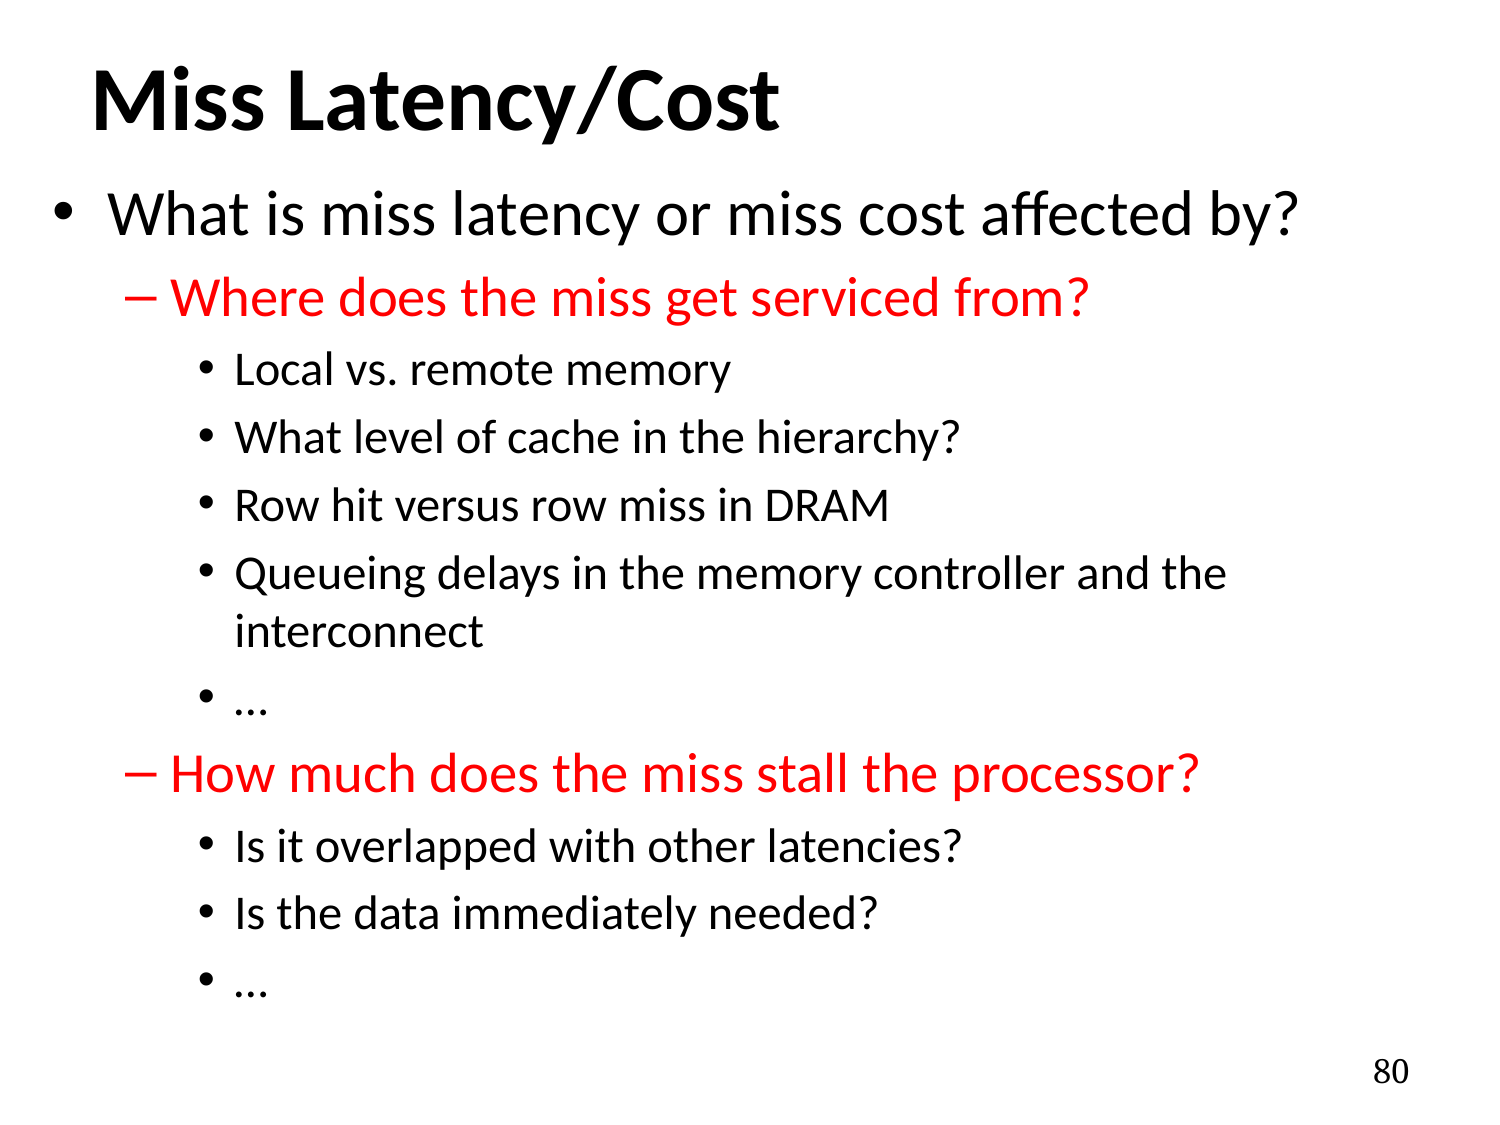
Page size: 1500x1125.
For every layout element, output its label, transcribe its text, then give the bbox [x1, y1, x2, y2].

title Miss Latency/Cost [75, 0, 1425, 163]
slide_number 80 [1074, 1042, 1425, 1103]
list What is miss latency or miss cost affected by? Where does the miss get serviced from? Local vs. remote memory What level of cache in the hierarchy? Row hit versus row miss in DRAM Queueing delays in the memory controller and the interconnect … How much does the miss stall the processor? Is it overlapped with other latencies? Is the data immediately needed? … [37, 163, 1450, 1016]
